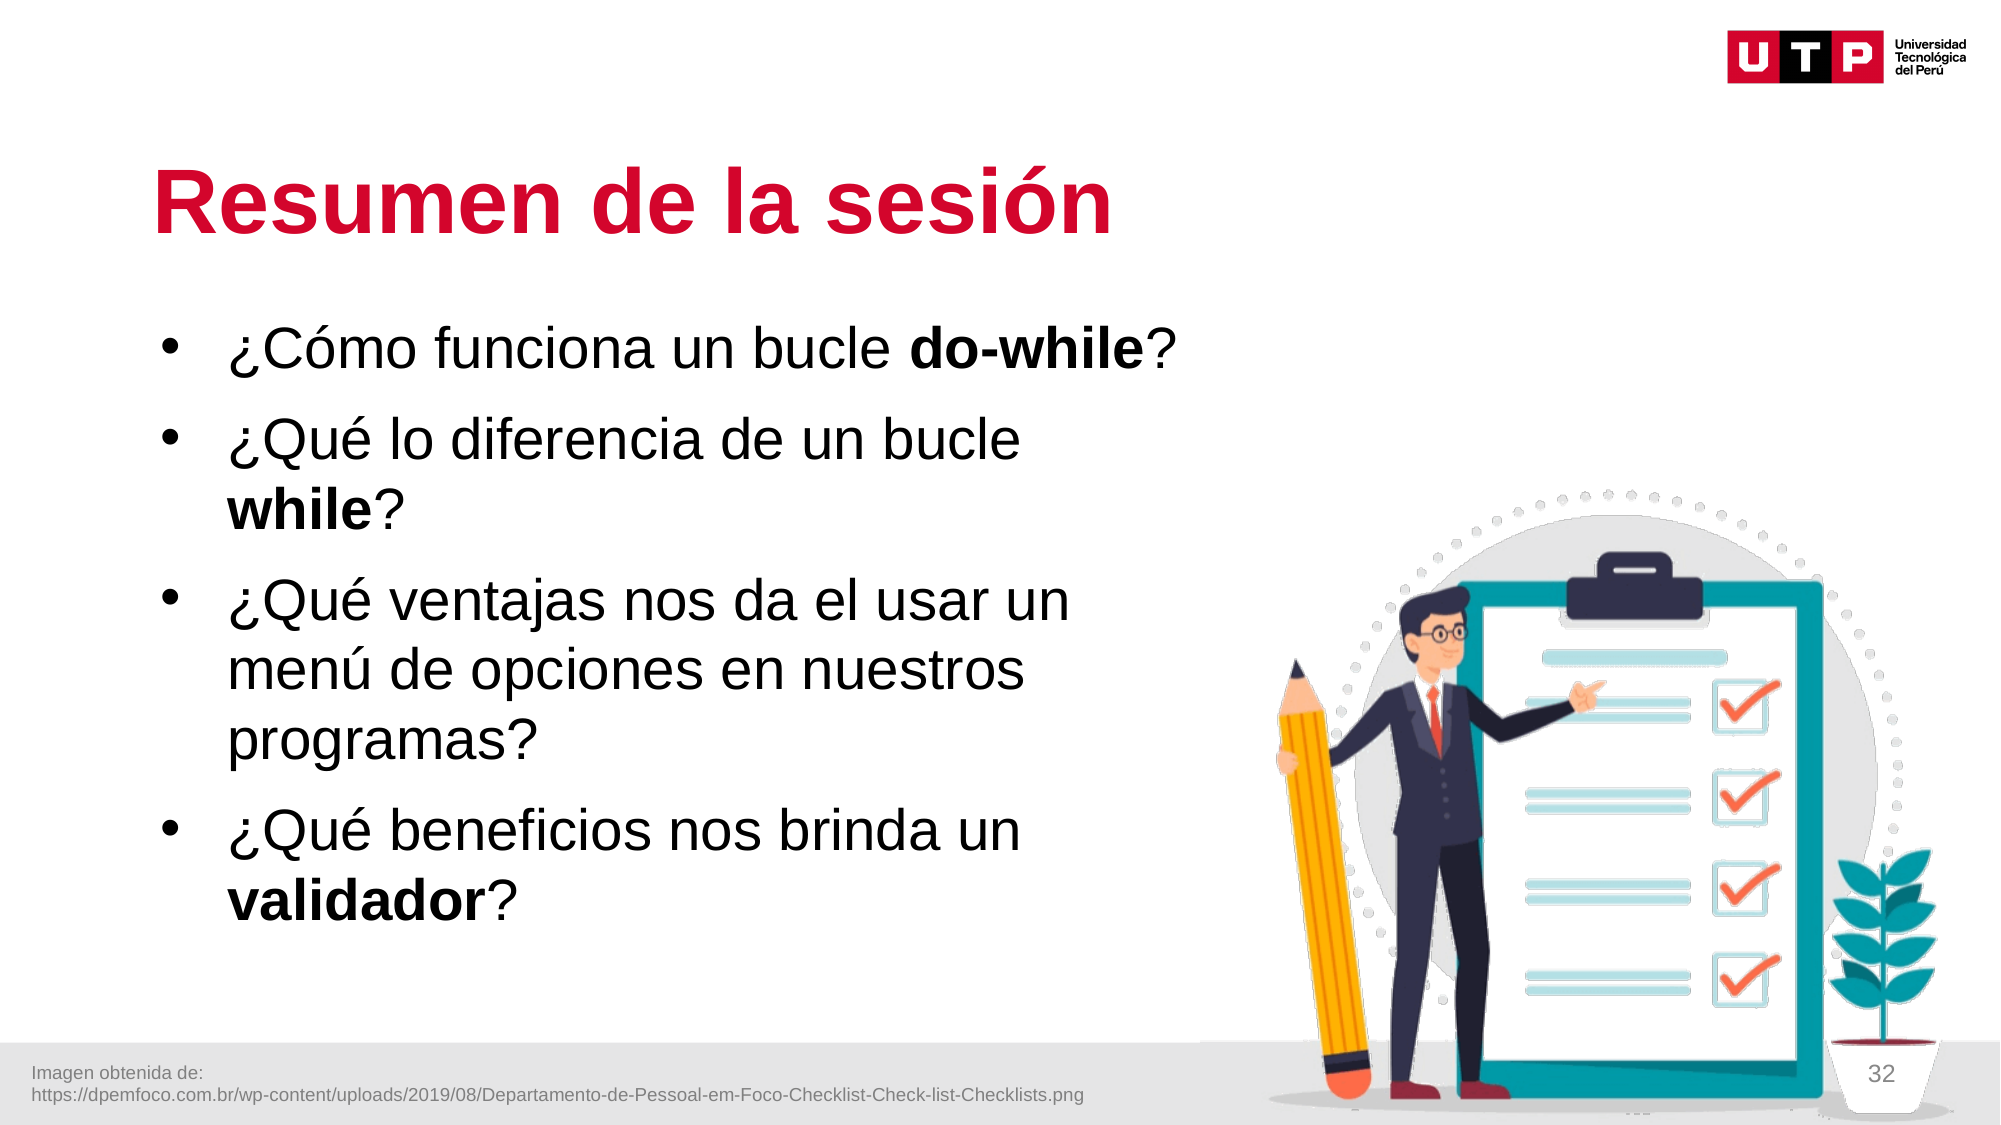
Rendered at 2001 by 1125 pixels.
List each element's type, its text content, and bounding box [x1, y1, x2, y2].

picture [1200, 407, 2000, 1125]
picture [1716, 22, 1973, 89]
text_box Imagen obtenida de: https://dpemfoco.com.br/wp-content/uploads/2019/08/Departamento-de-Pessoal-em-Foco-Checklist-Check-list-Checklists.png [16, 1053, 1195, 1113]
title Resumen de la sesión [137, 139, 1863, 269]
list ¿Cómo funciona un bucle do-while? ¿Qué lo diferencia de un bucle while? ¿Qué ventajas nos da el usar un menú de opciones en nuestros programas? ¿Qué beneficios nos brinda un validador? [137, 302, 1213, 1021]
text_box [0, 1041, 1195, 1125]
